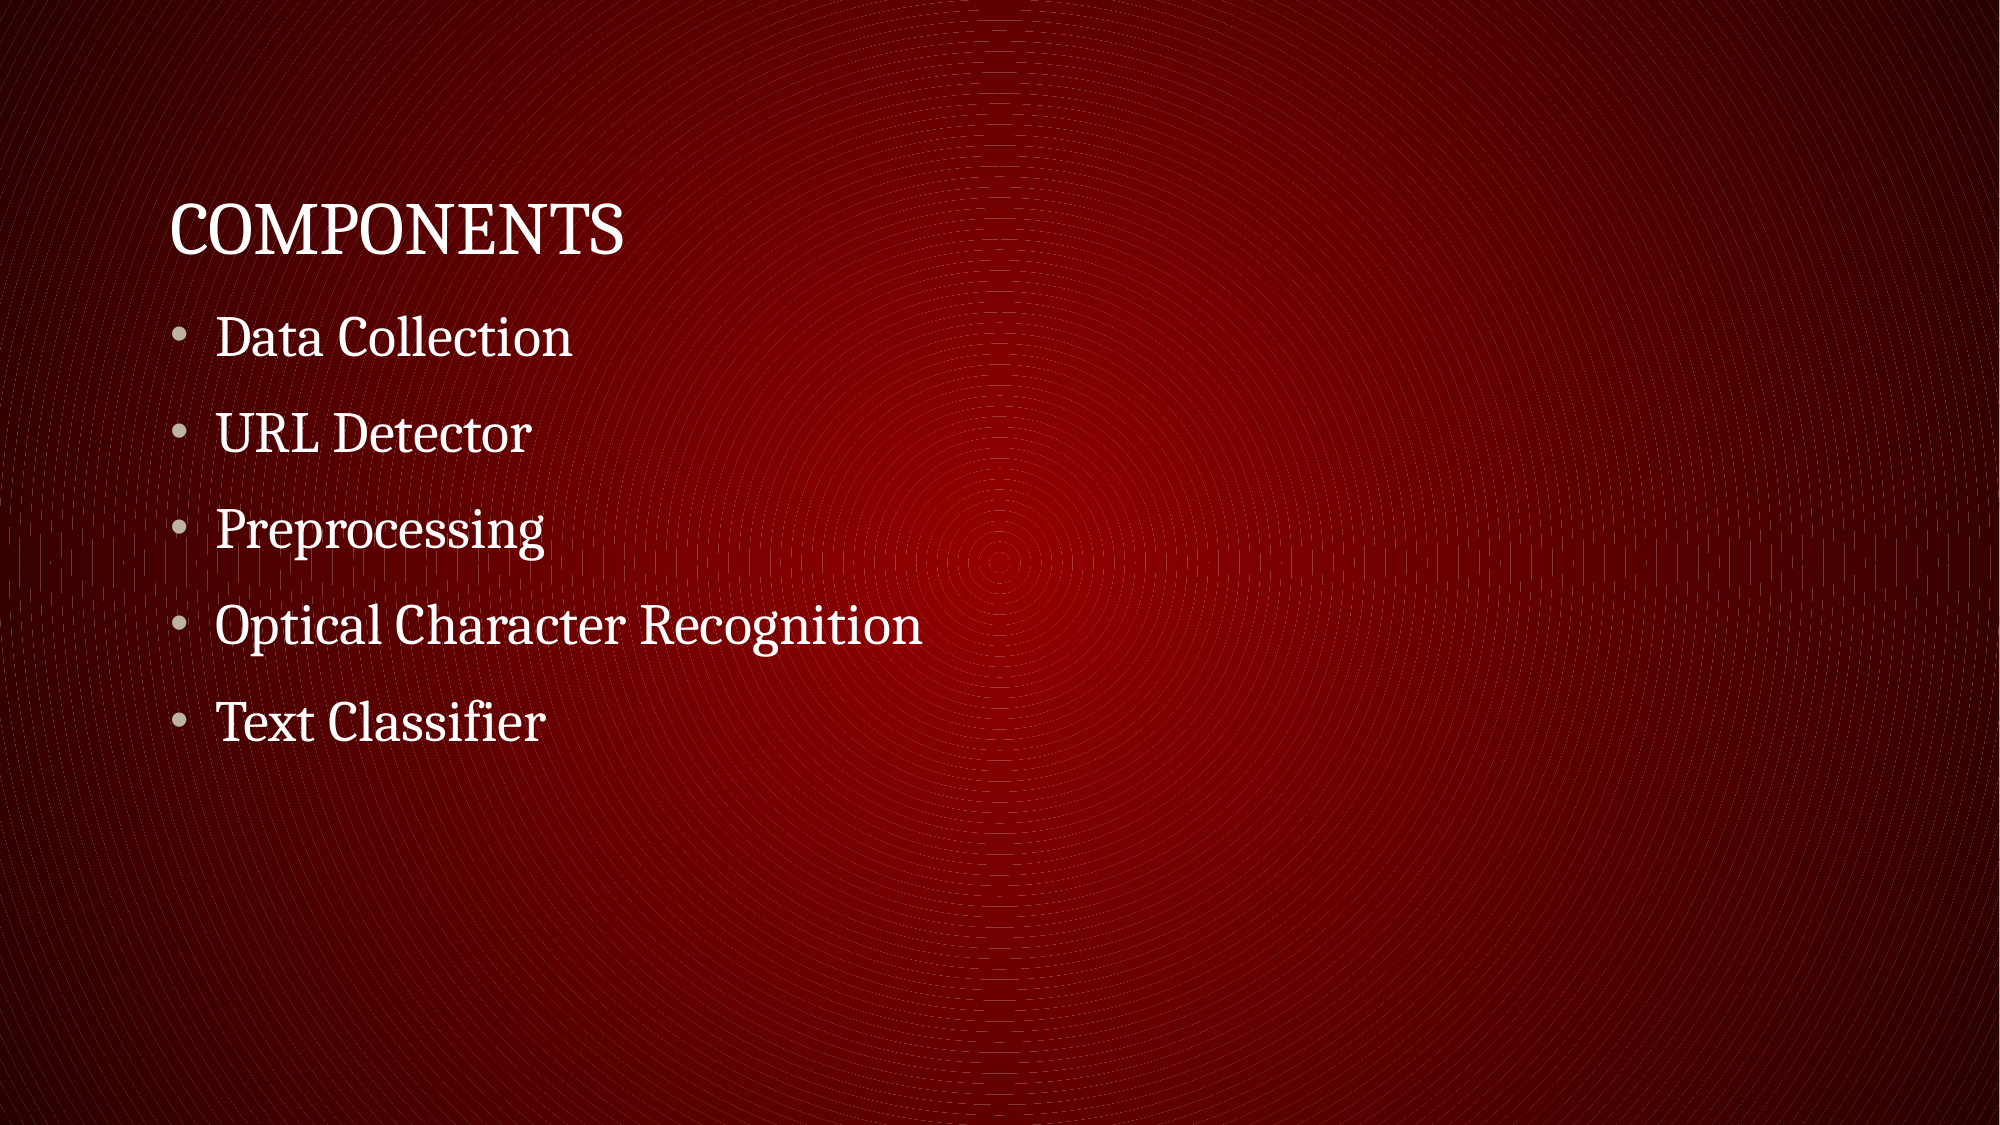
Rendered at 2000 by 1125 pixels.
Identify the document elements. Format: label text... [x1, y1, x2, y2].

list Data Collection URL Detector Preprocessing Optical Character Recognition Text Classifier [149, 295, 1850, 1030]
title Components [149, 79, 1850, 280]
